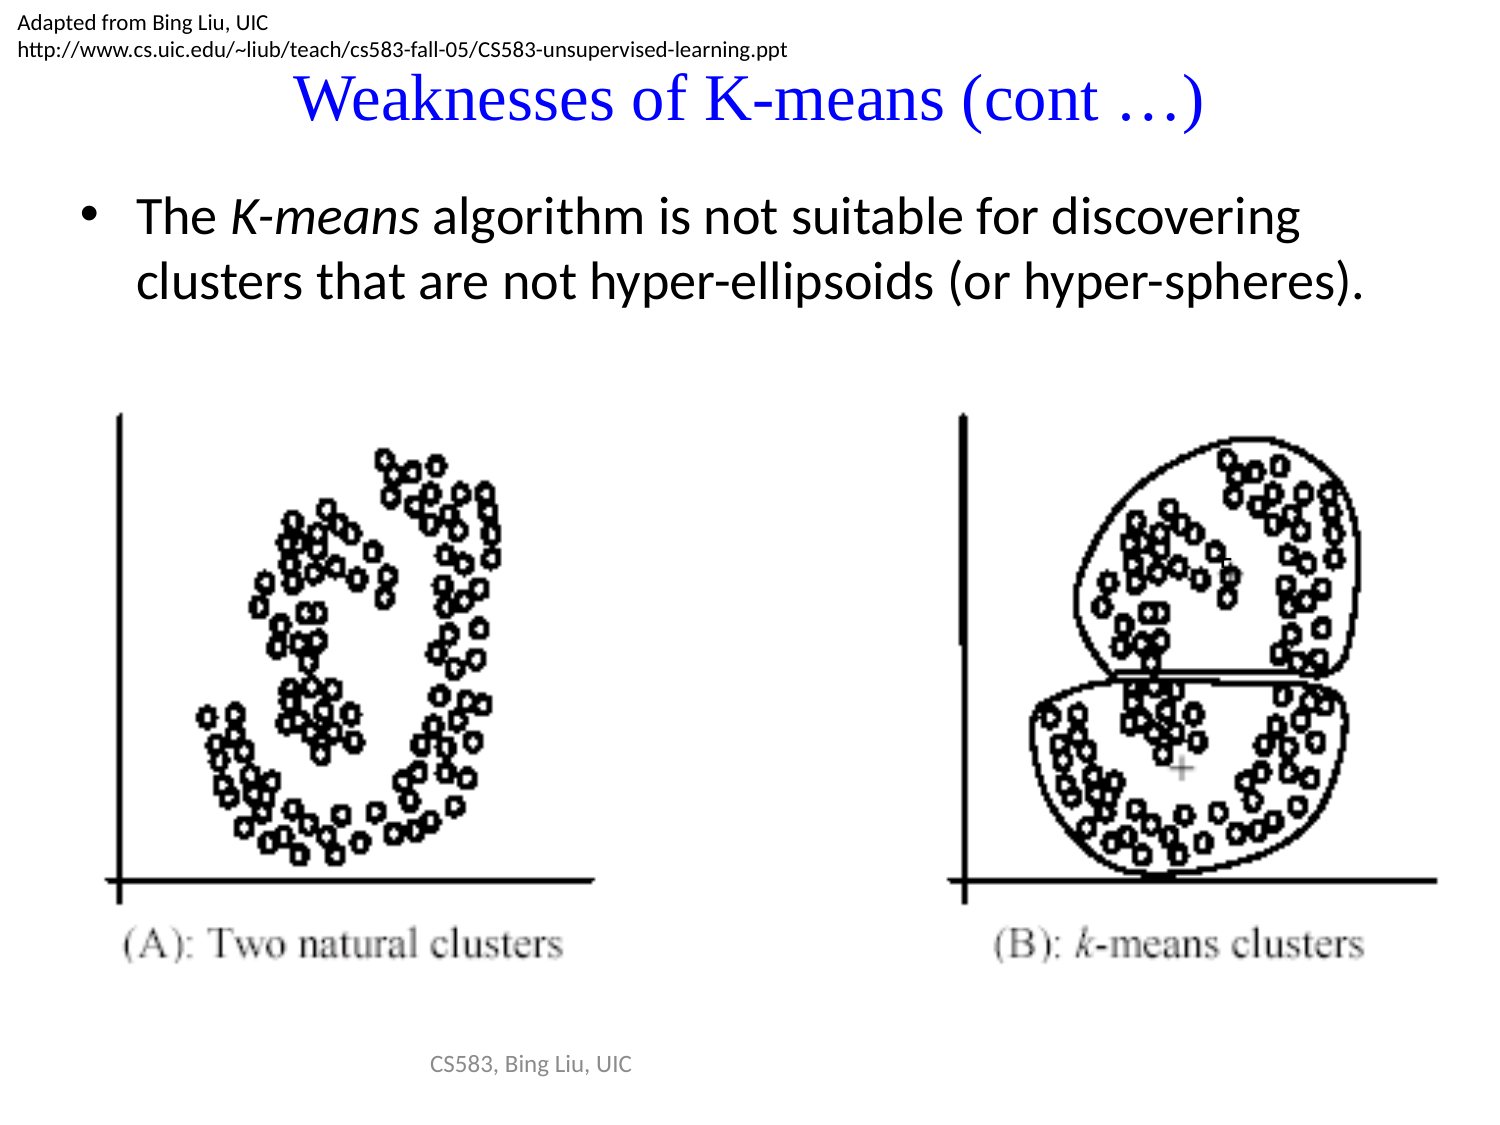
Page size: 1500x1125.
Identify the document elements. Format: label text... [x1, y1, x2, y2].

footer CS583, Bing Liu, UIC [75, 1025, 988, 1100]
text_box Weaknesses of K-means (cont …) [74, 0, 1425, 187]
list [94, 408, 1448, 979]
list The K-means algorithm is not suitable for discovering clusters that are not hyper-ellipsoids (or hyper-spheres). [64, 172, 1413, 385]
text_box Adapted from Bing Liu, UIC http://www.cs.uic.edu/~liub/teach/cs583-fall-05/CS583-unsupervised-learning.ppt [2, 0, 74, 70]
